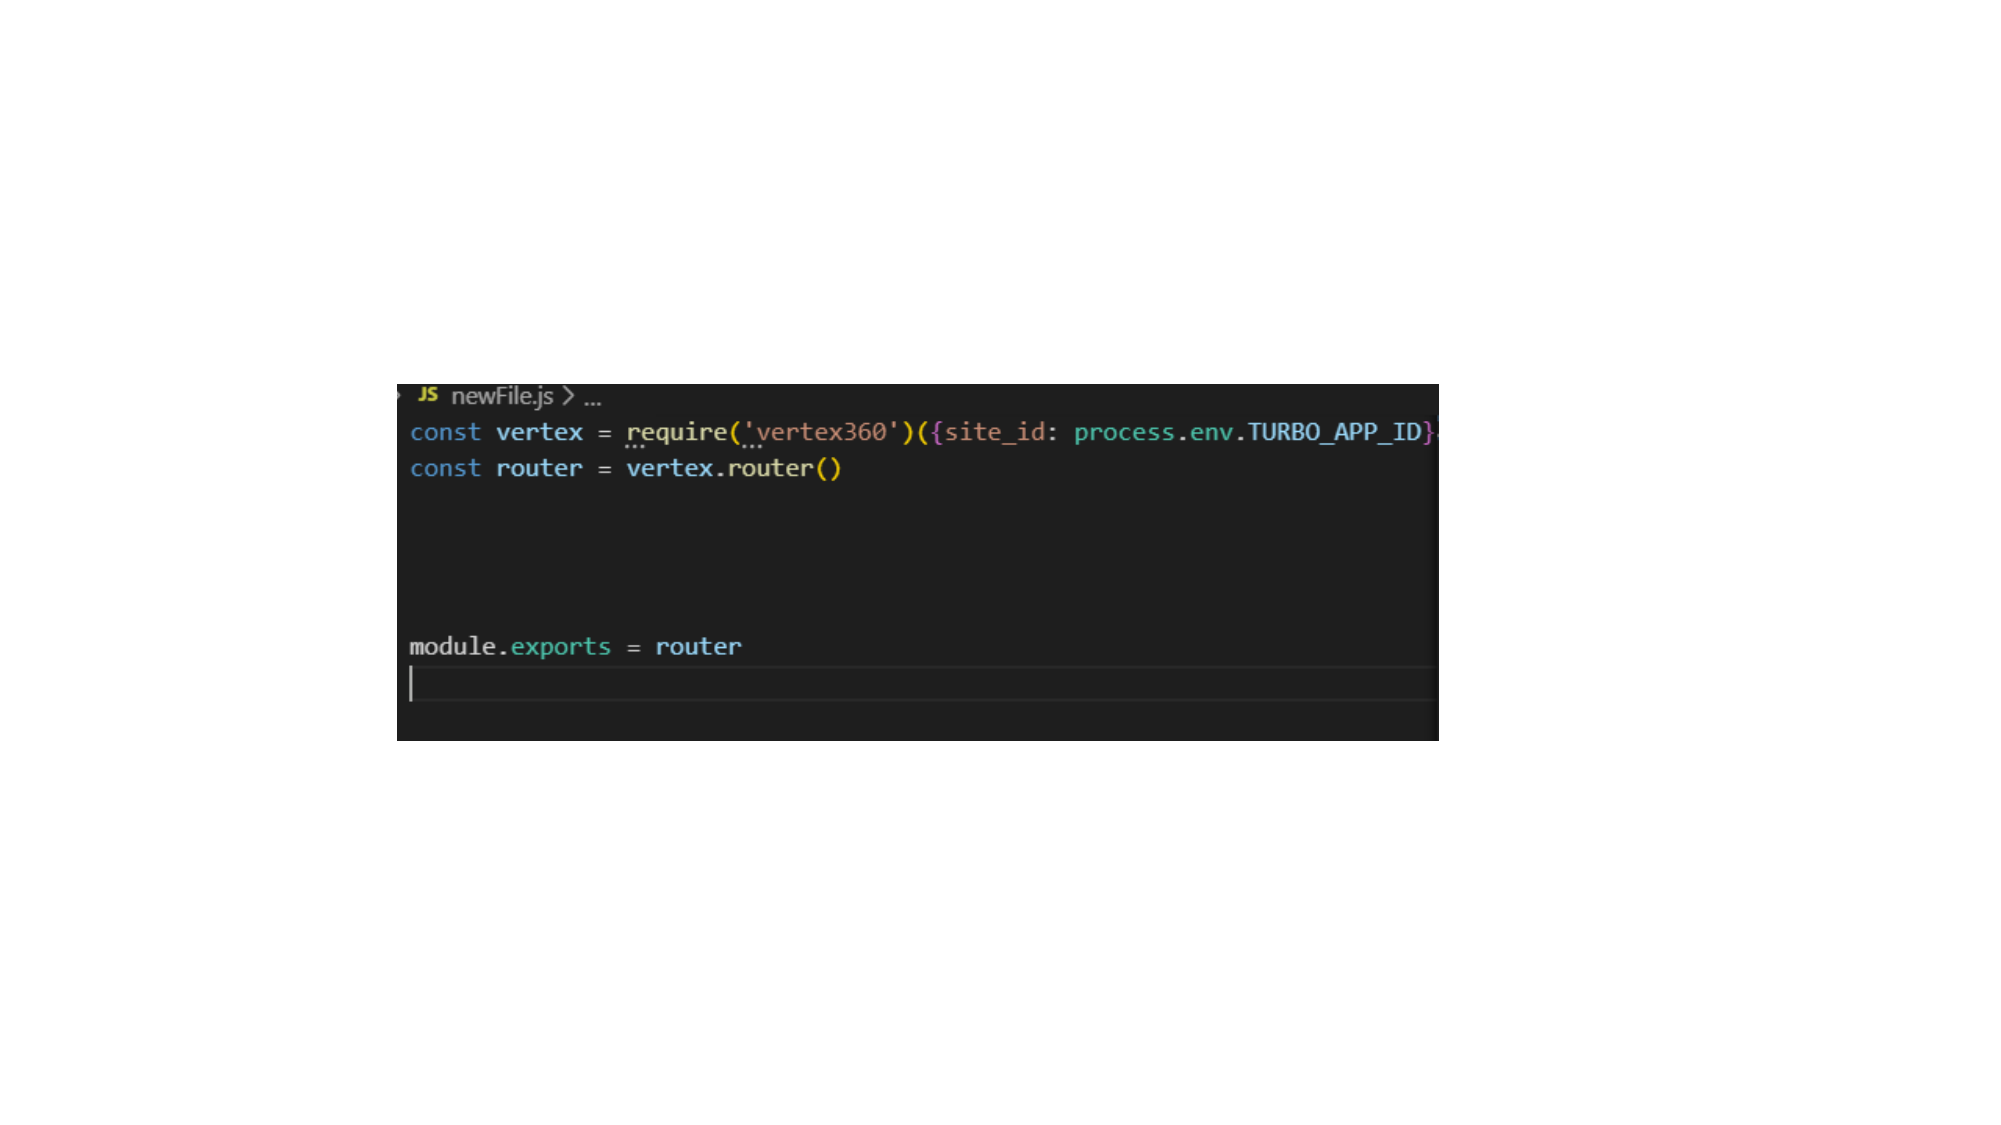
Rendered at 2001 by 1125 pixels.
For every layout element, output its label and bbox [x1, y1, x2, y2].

list [397, 384, 1439, 741]
